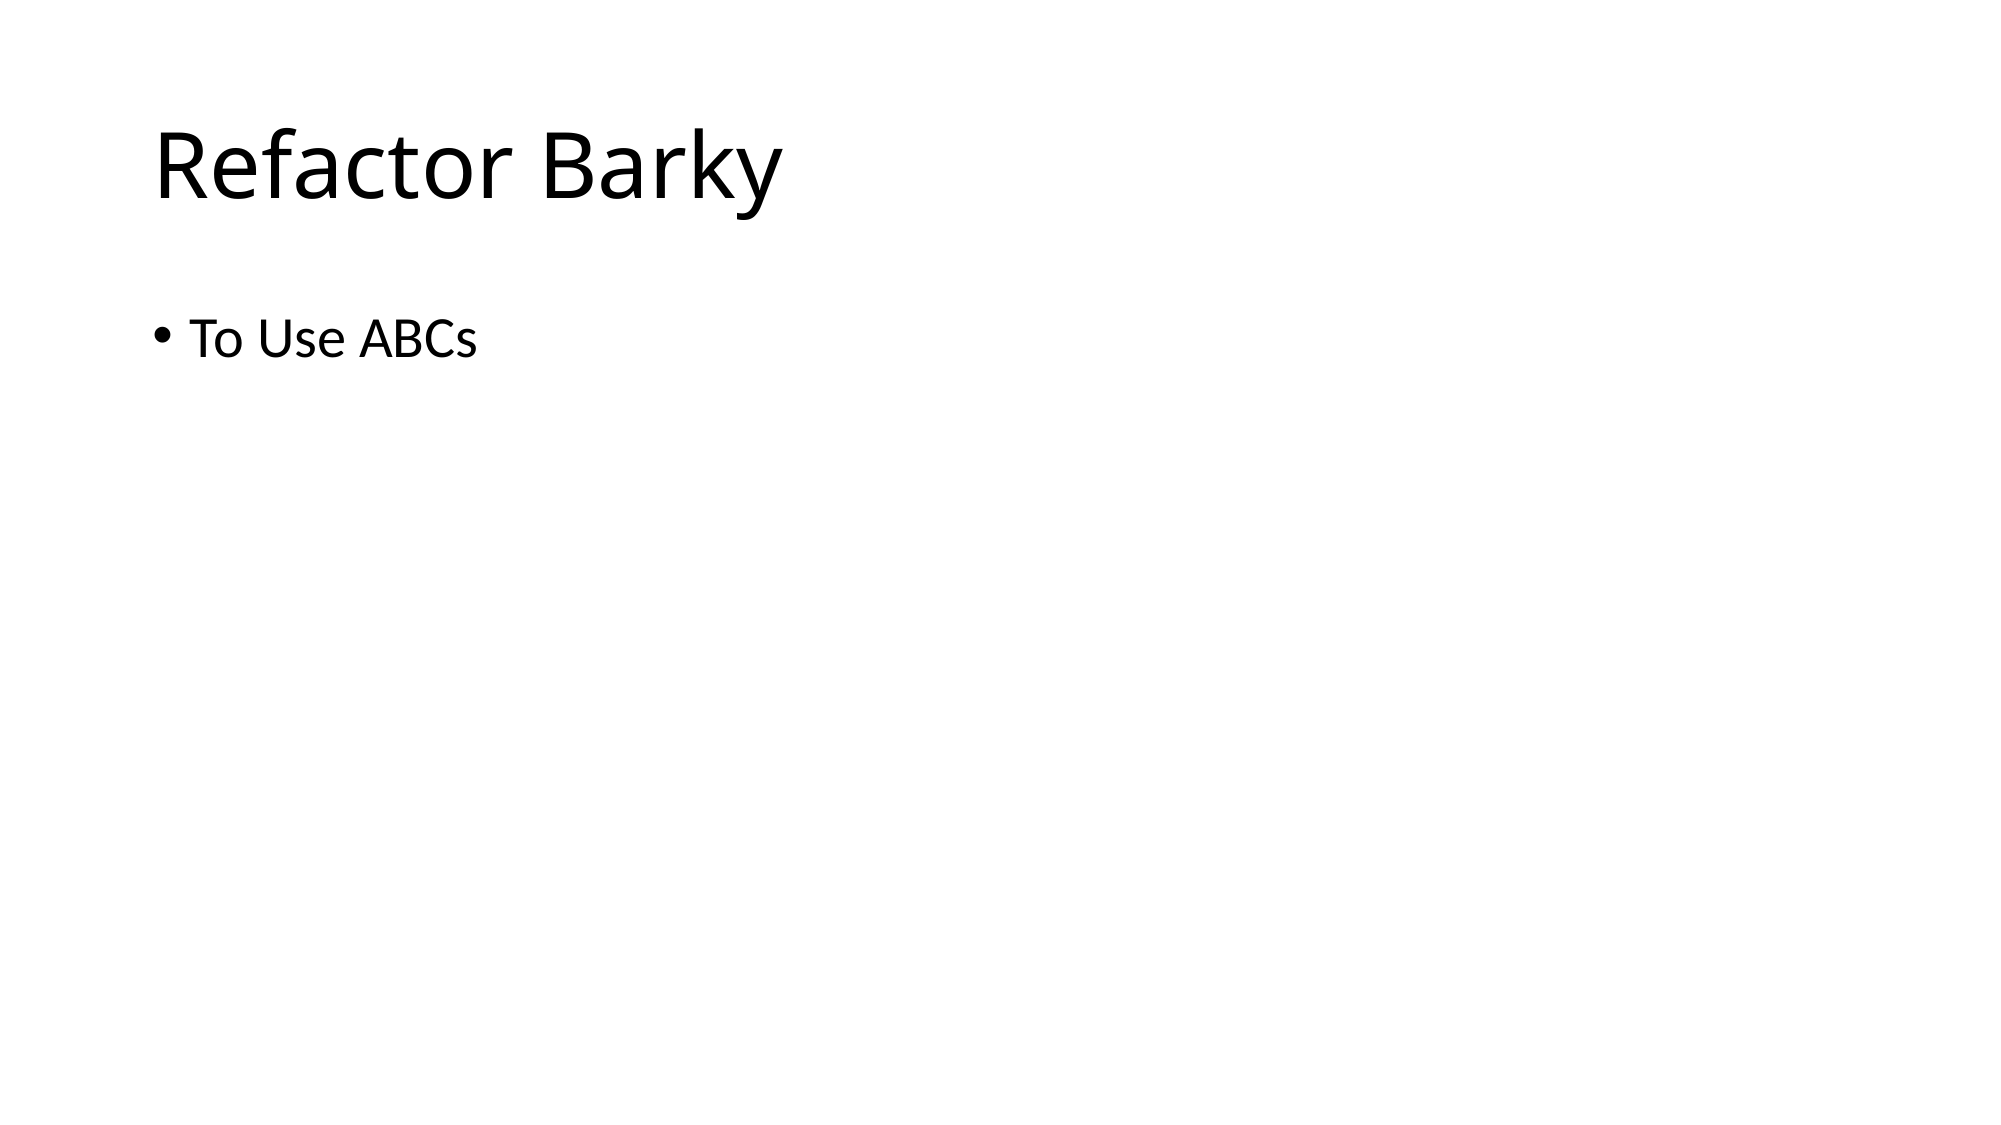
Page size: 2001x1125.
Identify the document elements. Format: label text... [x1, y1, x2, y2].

title Refactor Barky [137, 59, 1863, 278]
list To Use ABCs [137, 299, 1863, 1014]
